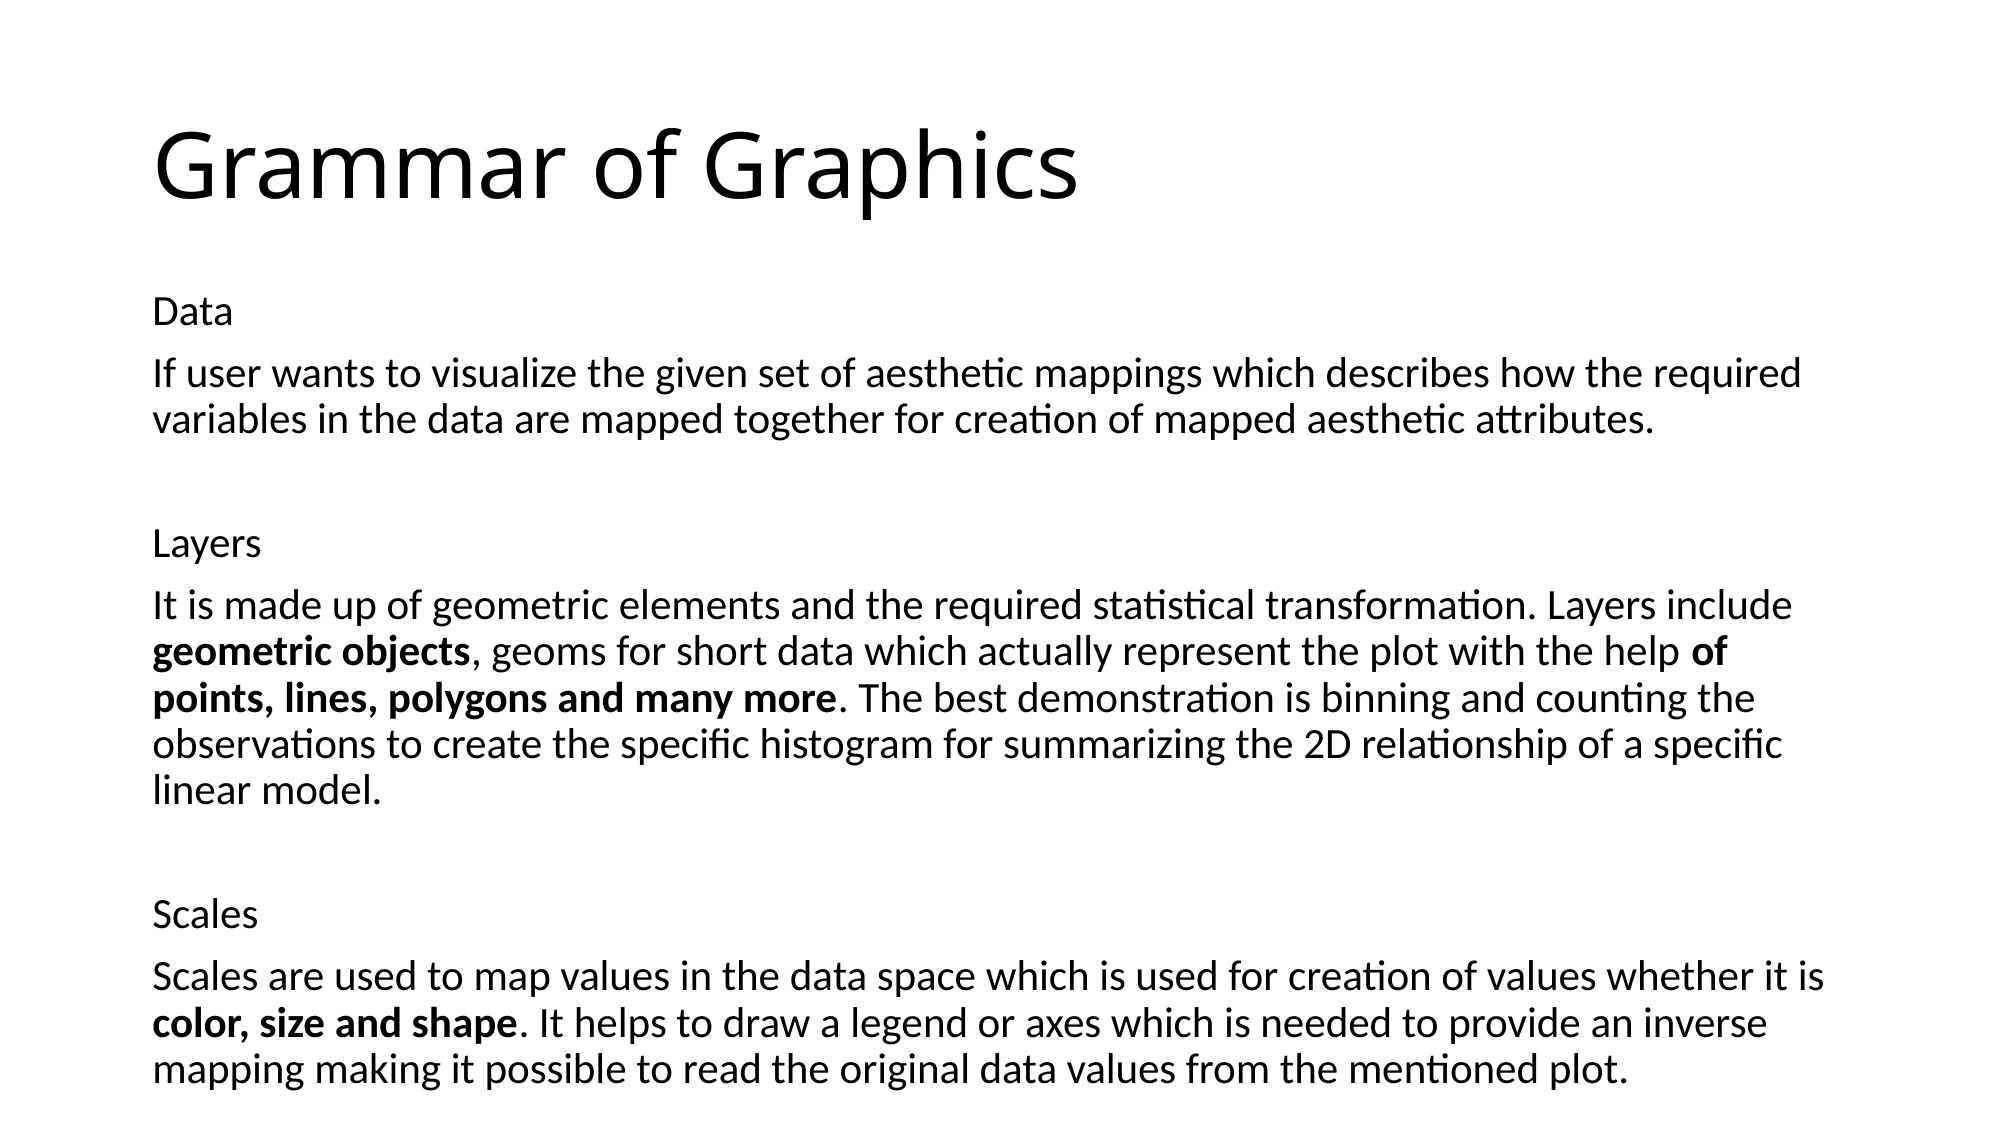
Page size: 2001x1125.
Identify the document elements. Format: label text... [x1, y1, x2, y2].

list Data If user wants to visualize the given set of aesthetic mappings which describes how the required variables in the data are mapped together for creation of mapped aesthetic attributes. Layers It is made up of geometric elements and the required statistical transformation. Layers include geometric objects, geoms for short data which actually represent the plot with the help of points, lines, polygons and many more. The best demonstration is binning and counting the observations to create the specific histogram for summarizing the 2D relationship of a specific linear model. Scales Scales are used to map values in the data space which is used for creation of values whether it is color, size and shape. It helps to draw a legend or axes which is needed to provide an inverse mapping making it possible to read the original data values from the mentioned plot. [137, 214, 1863, 1104]
title Grammar of Graphics [137, 59, 1863, 214]
